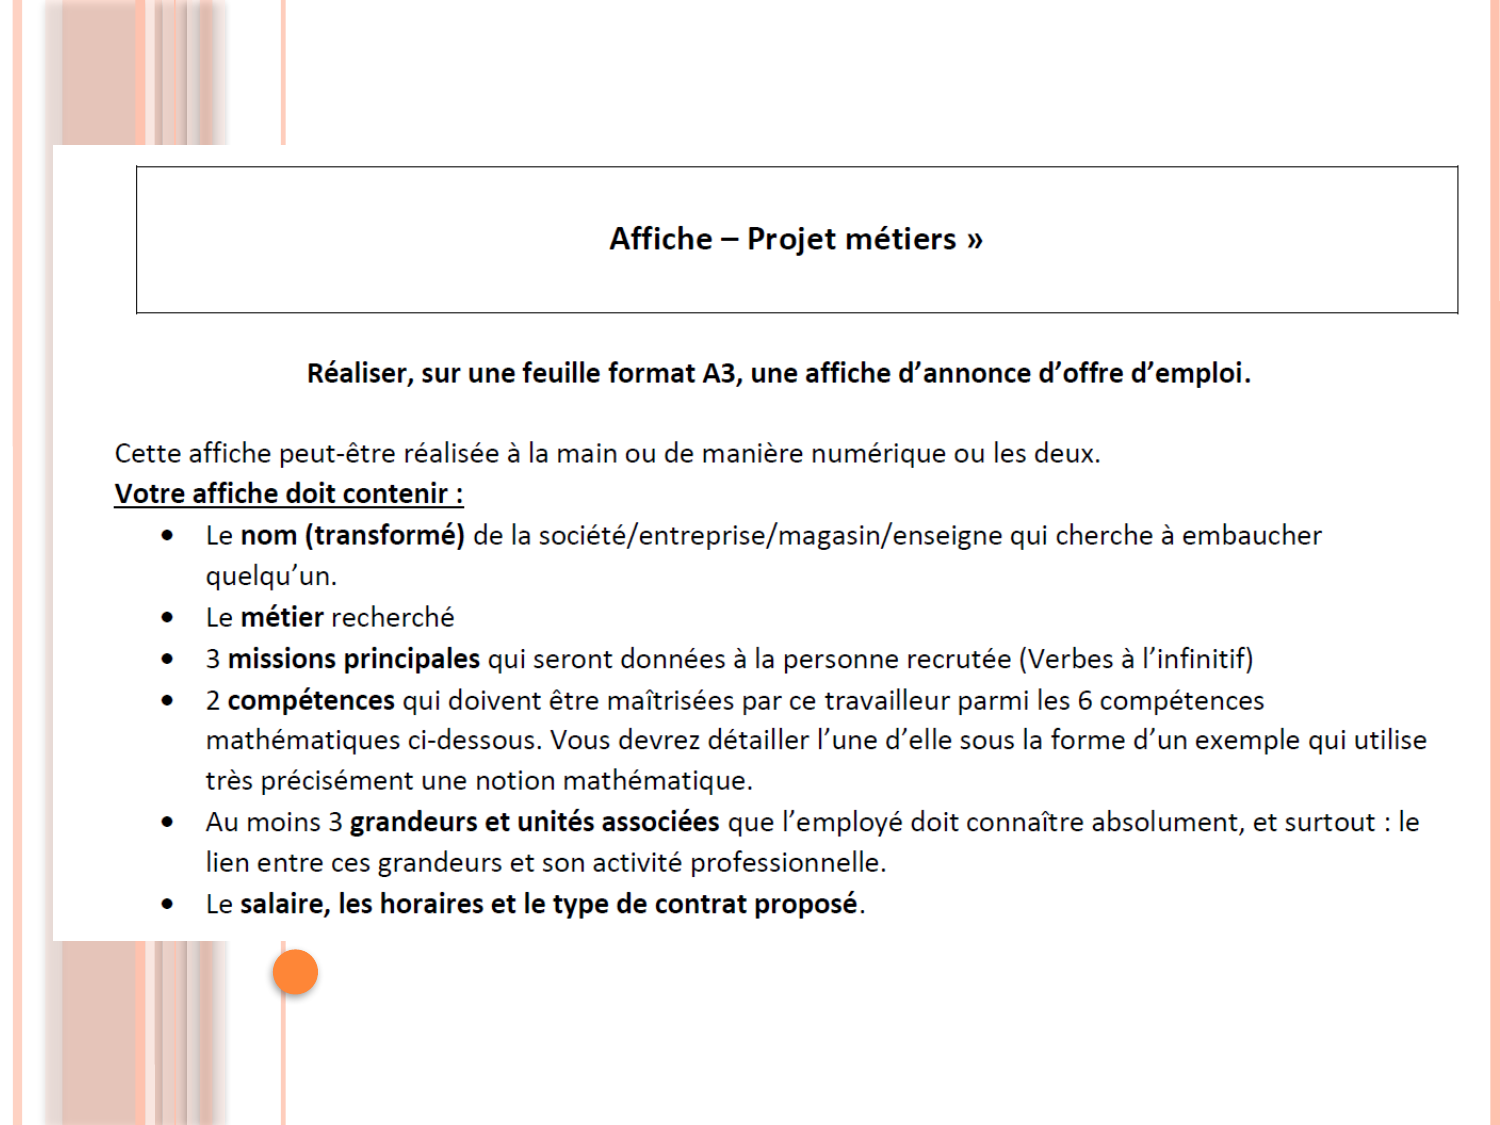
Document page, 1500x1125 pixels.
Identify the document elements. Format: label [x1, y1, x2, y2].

picture [52, 145, 1483, 942]
